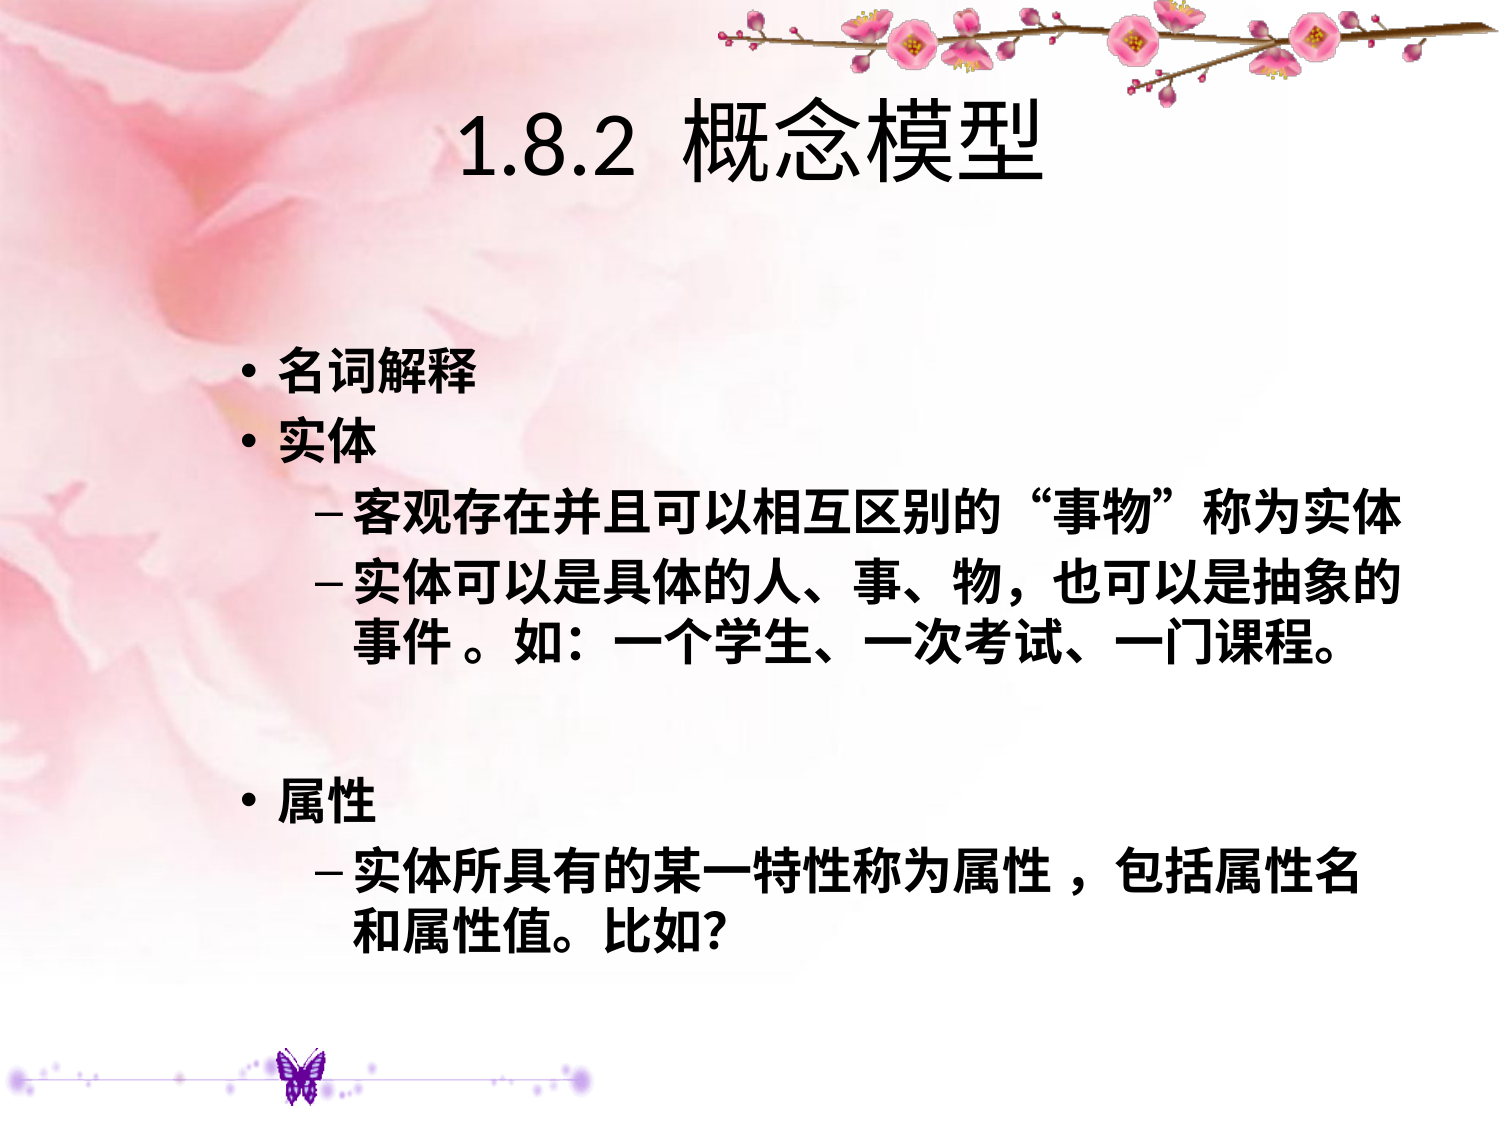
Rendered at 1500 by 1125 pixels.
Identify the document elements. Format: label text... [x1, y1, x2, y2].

picture [0, 0, 1500, 1125]
list 名词解释 实体 客观存在并且可以相互区别的“事物”称为实体 实体可以是具体的人、事、物，也可以是抽象的事件 。如：一个学生、一次考试、一门课程。 属性 实体所具有的某一特性称为属性 ，包括属性名和属性值。比如？ [75, 262, 1425, 1005]
title 1.8.2 概念模型 [75, 45, 1425, 233]
